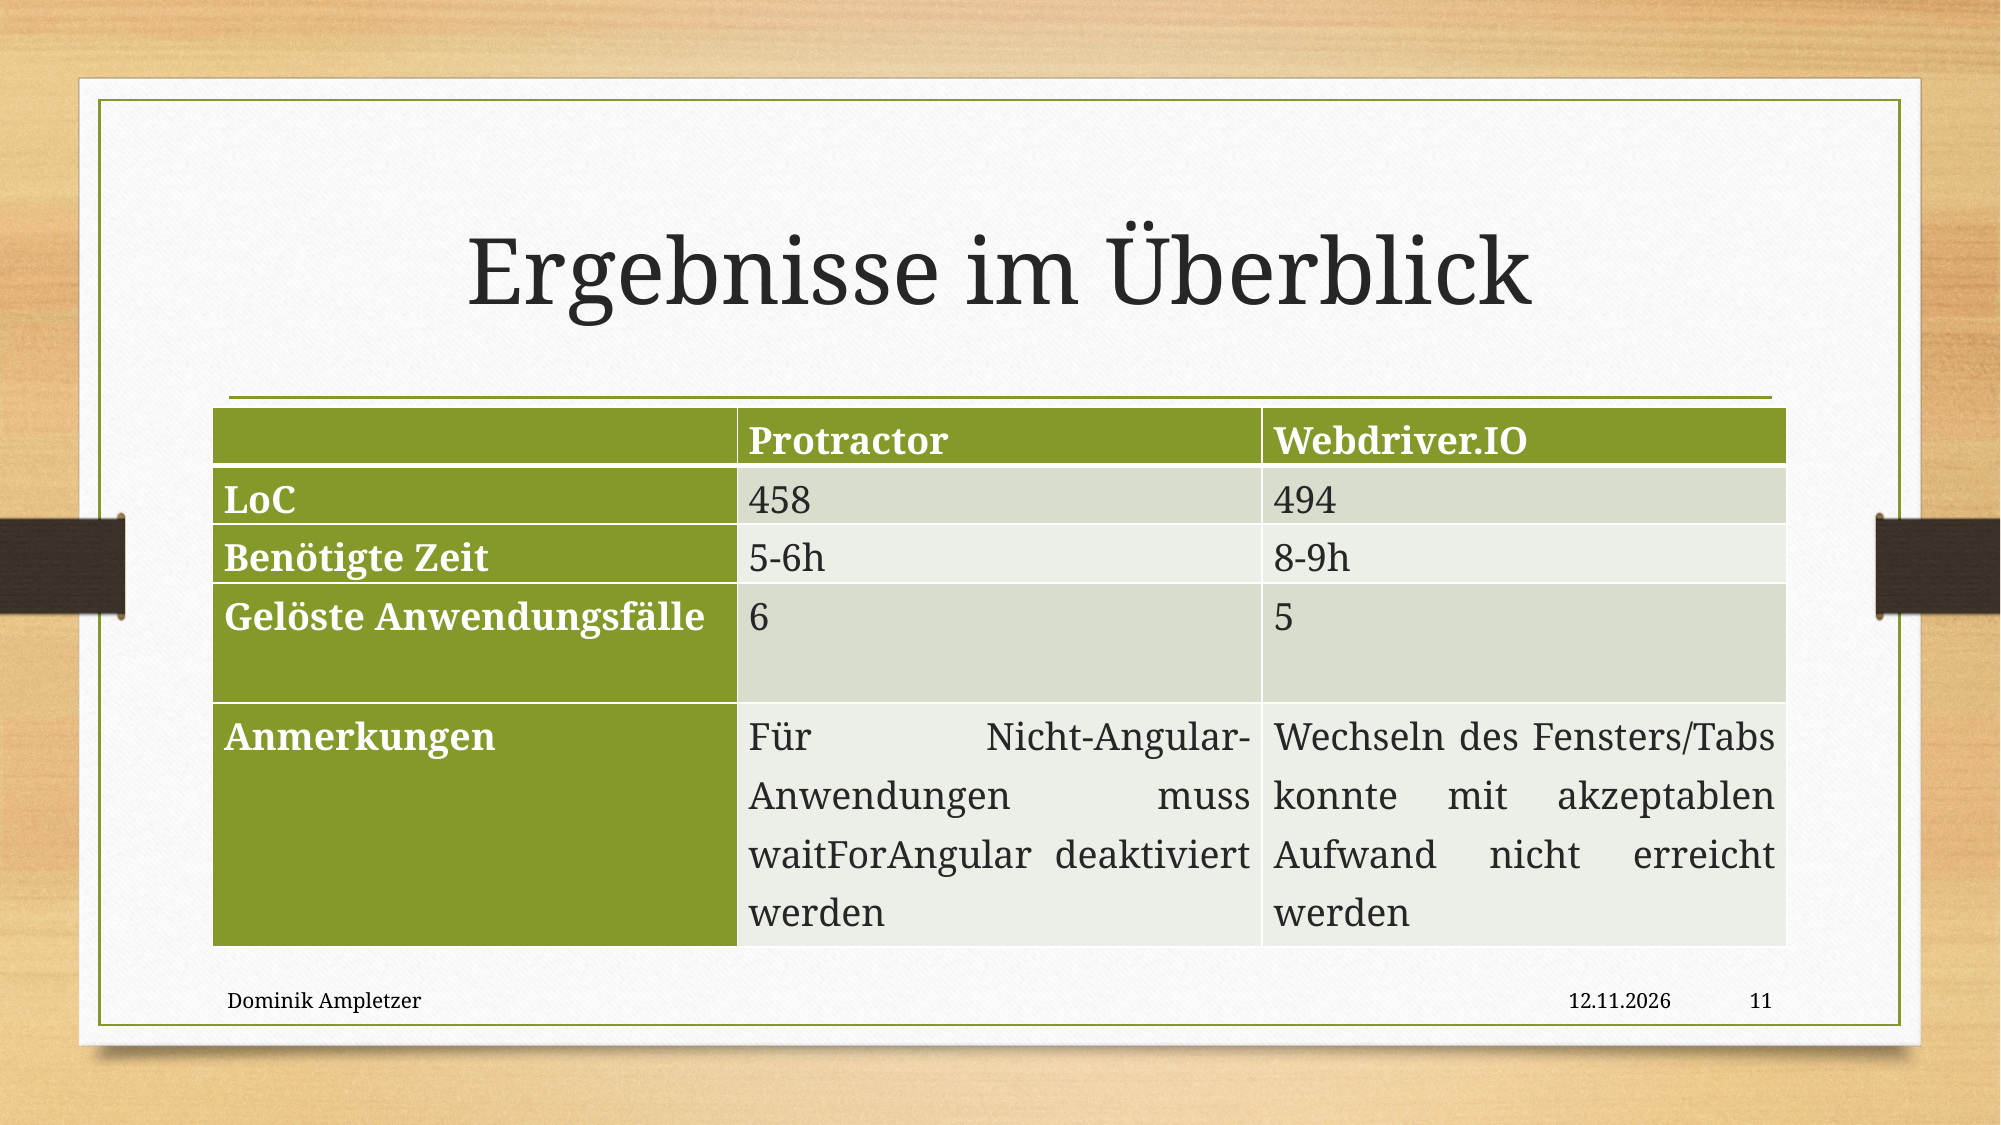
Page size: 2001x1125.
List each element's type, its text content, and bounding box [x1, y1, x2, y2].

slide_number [1423, 979, 1686, 1025]
slide_number 11 [1698, 979, 1788, 1025]
table_cell 494 [1263, 468, 1786, 523]
table_cell Gelöste Anwendungsfälle [213, 584, 737, 702]
table_cell LoC [213, 468, 737, 523]
table_header Protractor [738, 408, 1261, 463]
table_cell 8-9h [1263, 525, 1786, 582]
table_cell Für Nicht-Angular-Anwendungen muss waitForAngular deaktiviert werden [738, 704, 1261, 946]
footer Dominik Ampletzer [212, 979, 1411, 1025]
table_cell Benötigte Zeit [213, 525, 737, 582]
table_cell 5 [1263, 584, 1786, 702]
table_cell 458 [738, 468, 1261, 523]
title Ergebnisse im Überblick [212, 161, 1788, 375]
table_cell Anmerkungen [213, 704, 737, 946]
table_header [213, 408, 737, 463]
table_cell 5-6h [738, 525, 1261, 582]
table_cell 6 [738, 584, 1261, 702]
table_cell Wechseln des Fensters/Tabs konnte mit akzeptablen Aufwand nicht erreicht werden [1263, 704, 1786, 946]
picture [0, 0, 2001, 1125]
table_header Webdriver.IO [1263, 408, 1786, 463]
